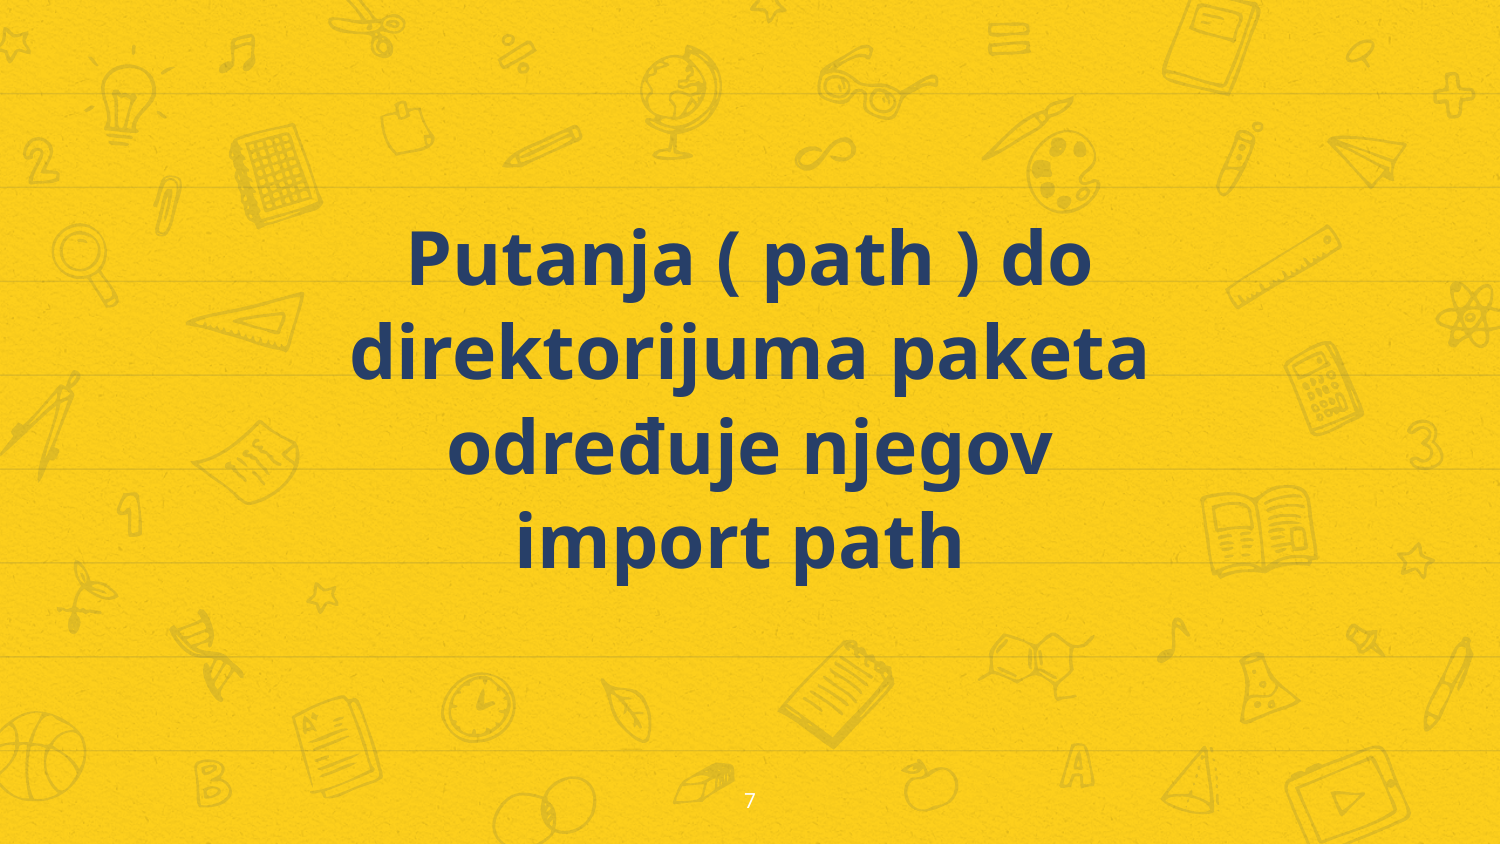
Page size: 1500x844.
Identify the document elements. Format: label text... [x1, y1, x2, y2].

picture [0, 0, 1500, 844]
list Putanja ( path ) do direktorijuma paketa određuje njegov import path [336, 205, 1164, 645]
slide_number 7 [705, 779, 795, 825]
